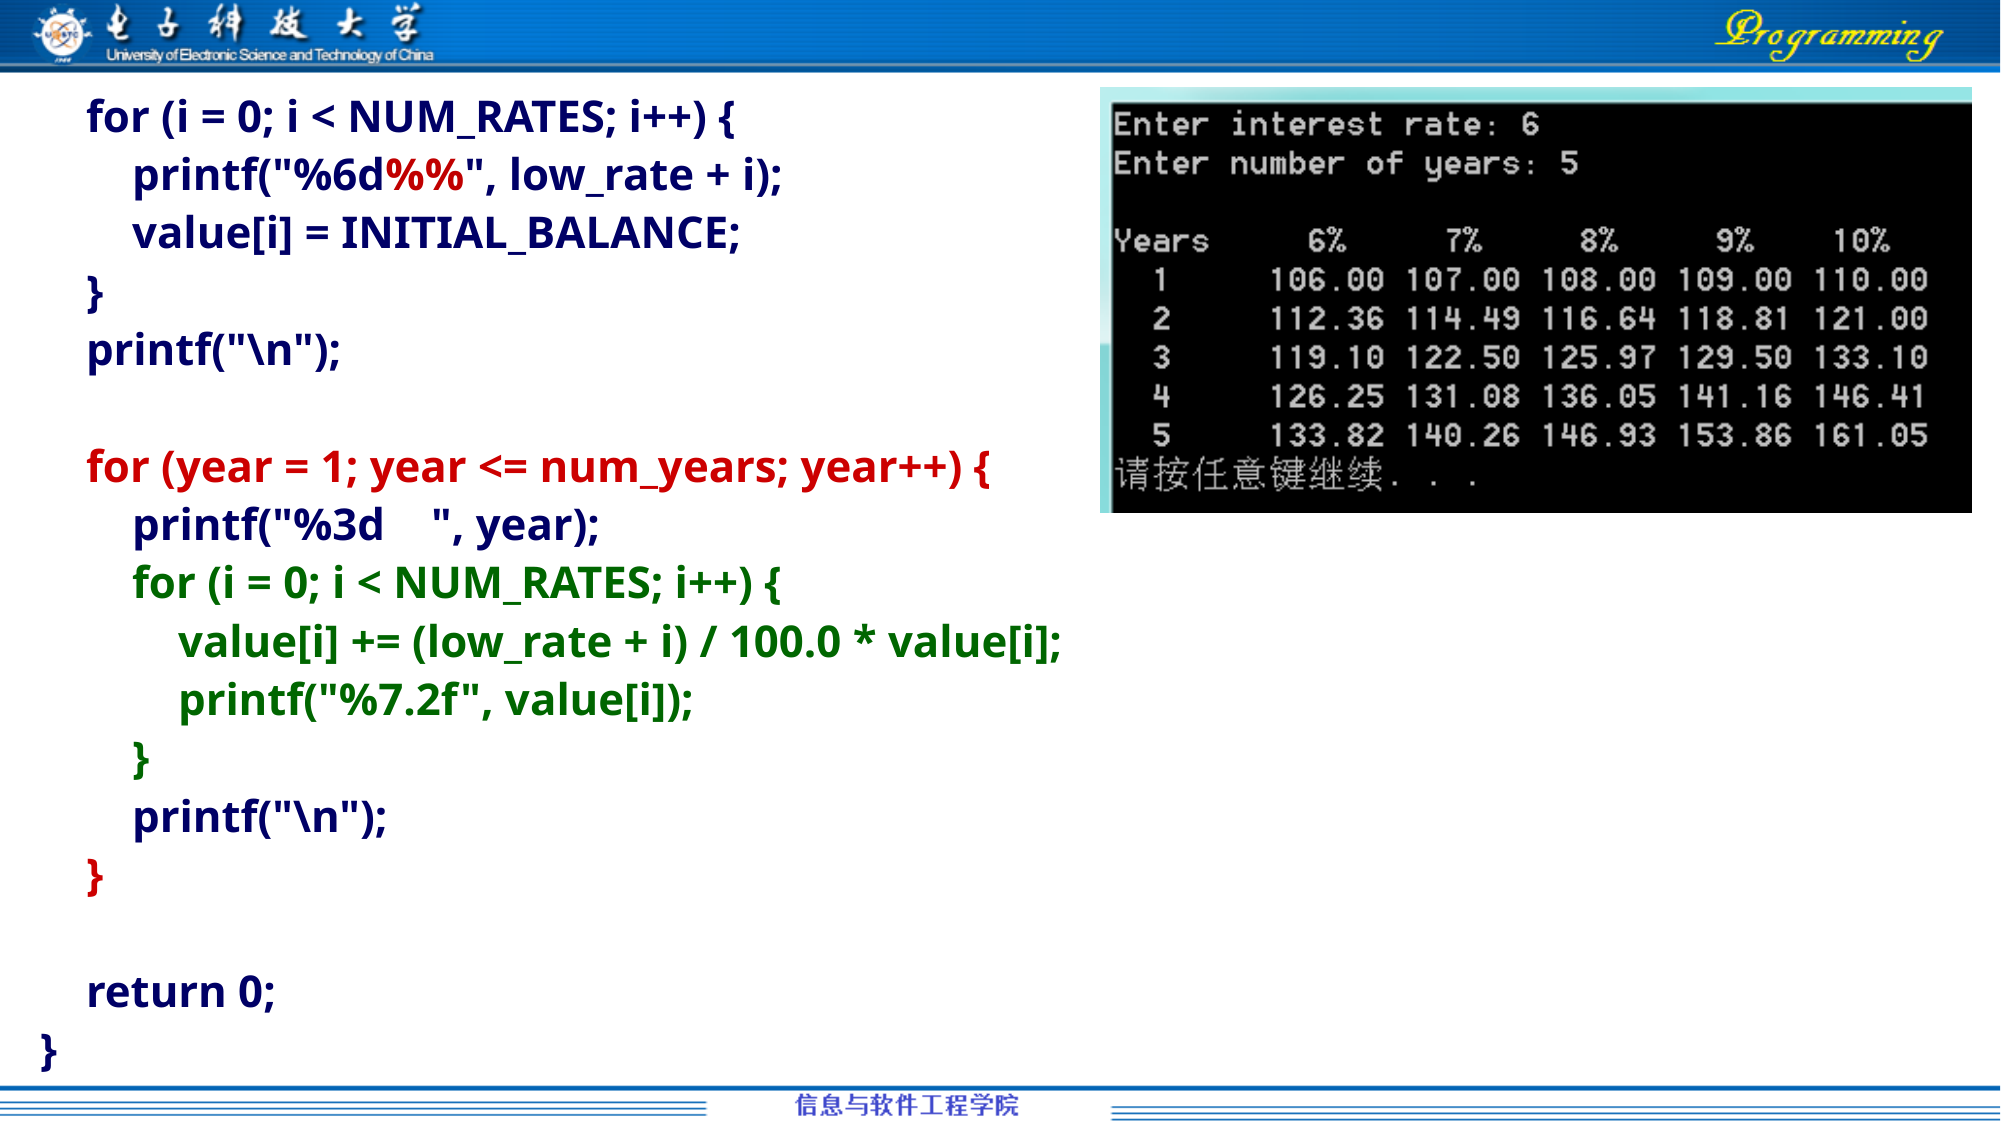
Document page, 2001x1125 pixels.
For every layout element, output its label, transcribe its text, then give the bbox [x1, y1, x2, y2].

list for (i = 0; i < NUM_RATES; i++) { printf("%6d%%", low_rate + i); value[i] = INITIAL_BALANCE; } printf("\n"); for (year = 1; year <= num_years; year++) { printf("%3d ", year); for (i = 0; i < NUM_RATES; i++) { value[i] += (low_rate + i) / 100.0 * value[i]; printf("%7.2f", value[i]); } printf("\n"); } return 0; } [24, 75, 1850, 1102]
picture [0, 0, 2001, 1125]
